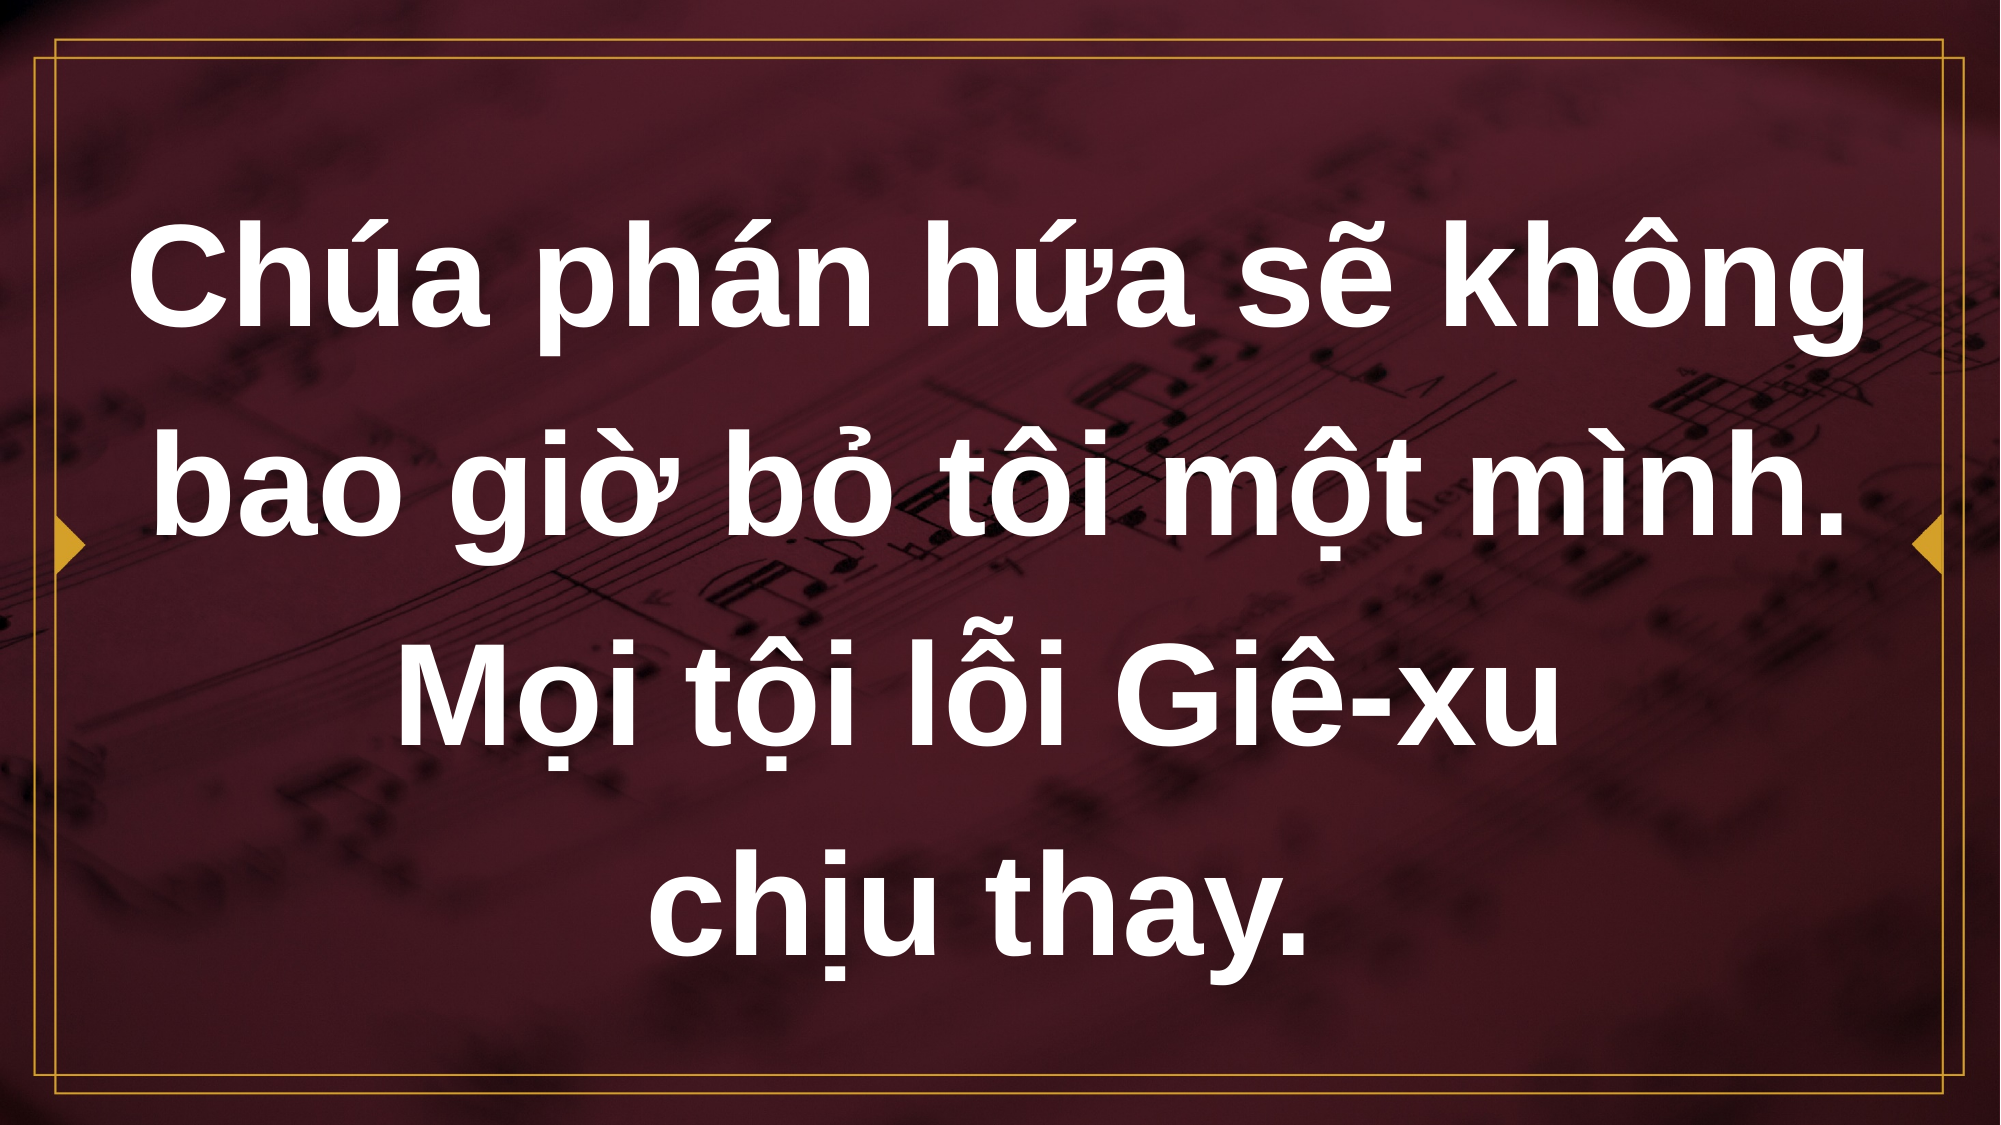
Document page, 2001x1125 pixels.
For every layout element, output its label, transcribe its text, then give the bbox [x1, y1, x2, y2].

picture [0, 0, 2000, 1125]
title Chúa phán hứa sẽ không bao giờ bỏ tôi một mình. Mọi tội lỗi Giê-xu chịu thay. [55, 53, 1945, 1077]
